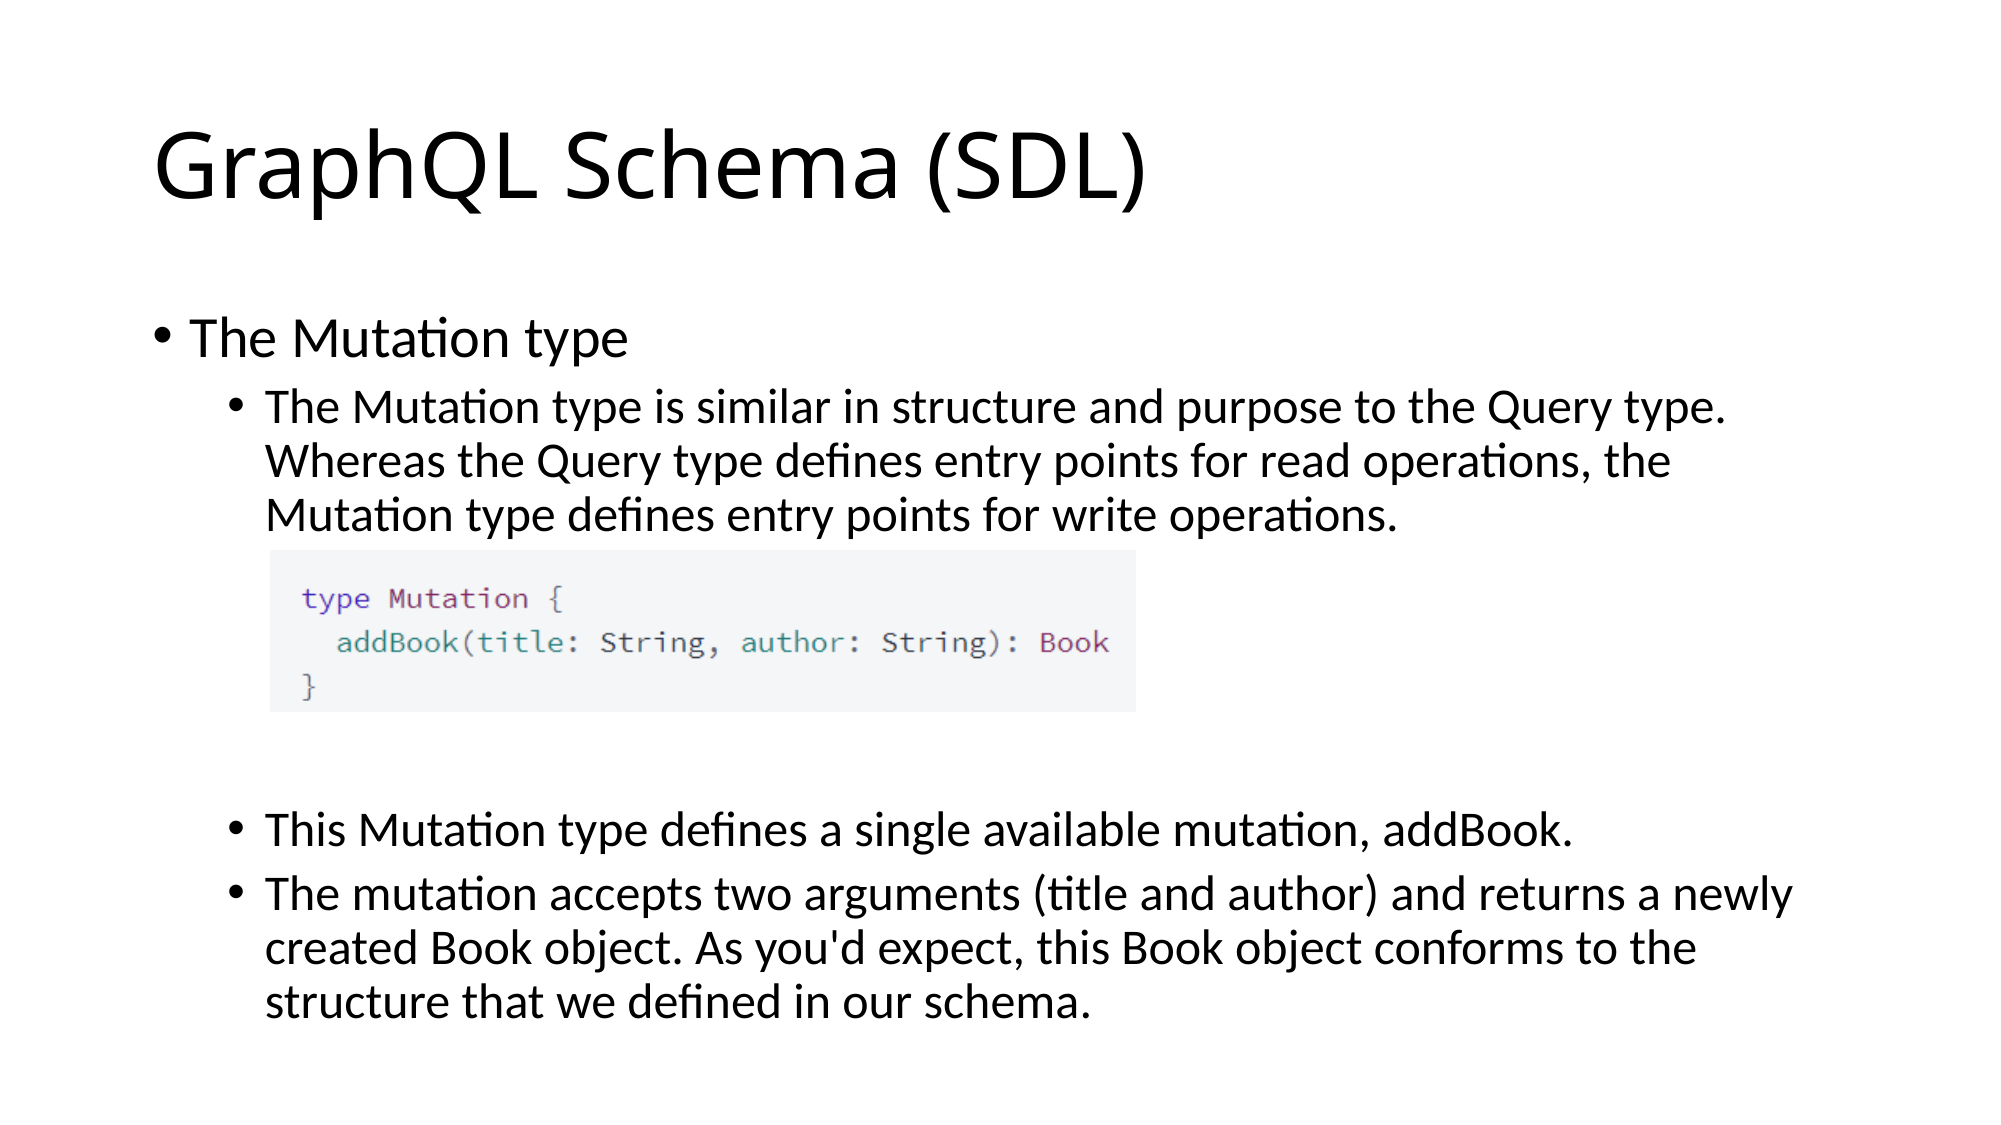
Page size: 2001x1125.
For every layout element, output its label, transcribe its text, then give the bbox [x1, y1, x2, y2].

title GraphQL Schema (SDL) [137, 59, 1863, 278]
list The Mutation type The Mutation type is similar in structure and purpose to the Query type. Whereas the Query type defines entry points for read operations, the Mutation type defines entry points for write operations. This Mutation type defines a single available mutation, addBook. The mutation accepts two arguments (title and author) and returns a newly created Book object. As you'd expect, this Book object conforms to the structure that we defined in our schema. [137, 299, 1863, 1014]
picture [269, 550, 1136, 712]
